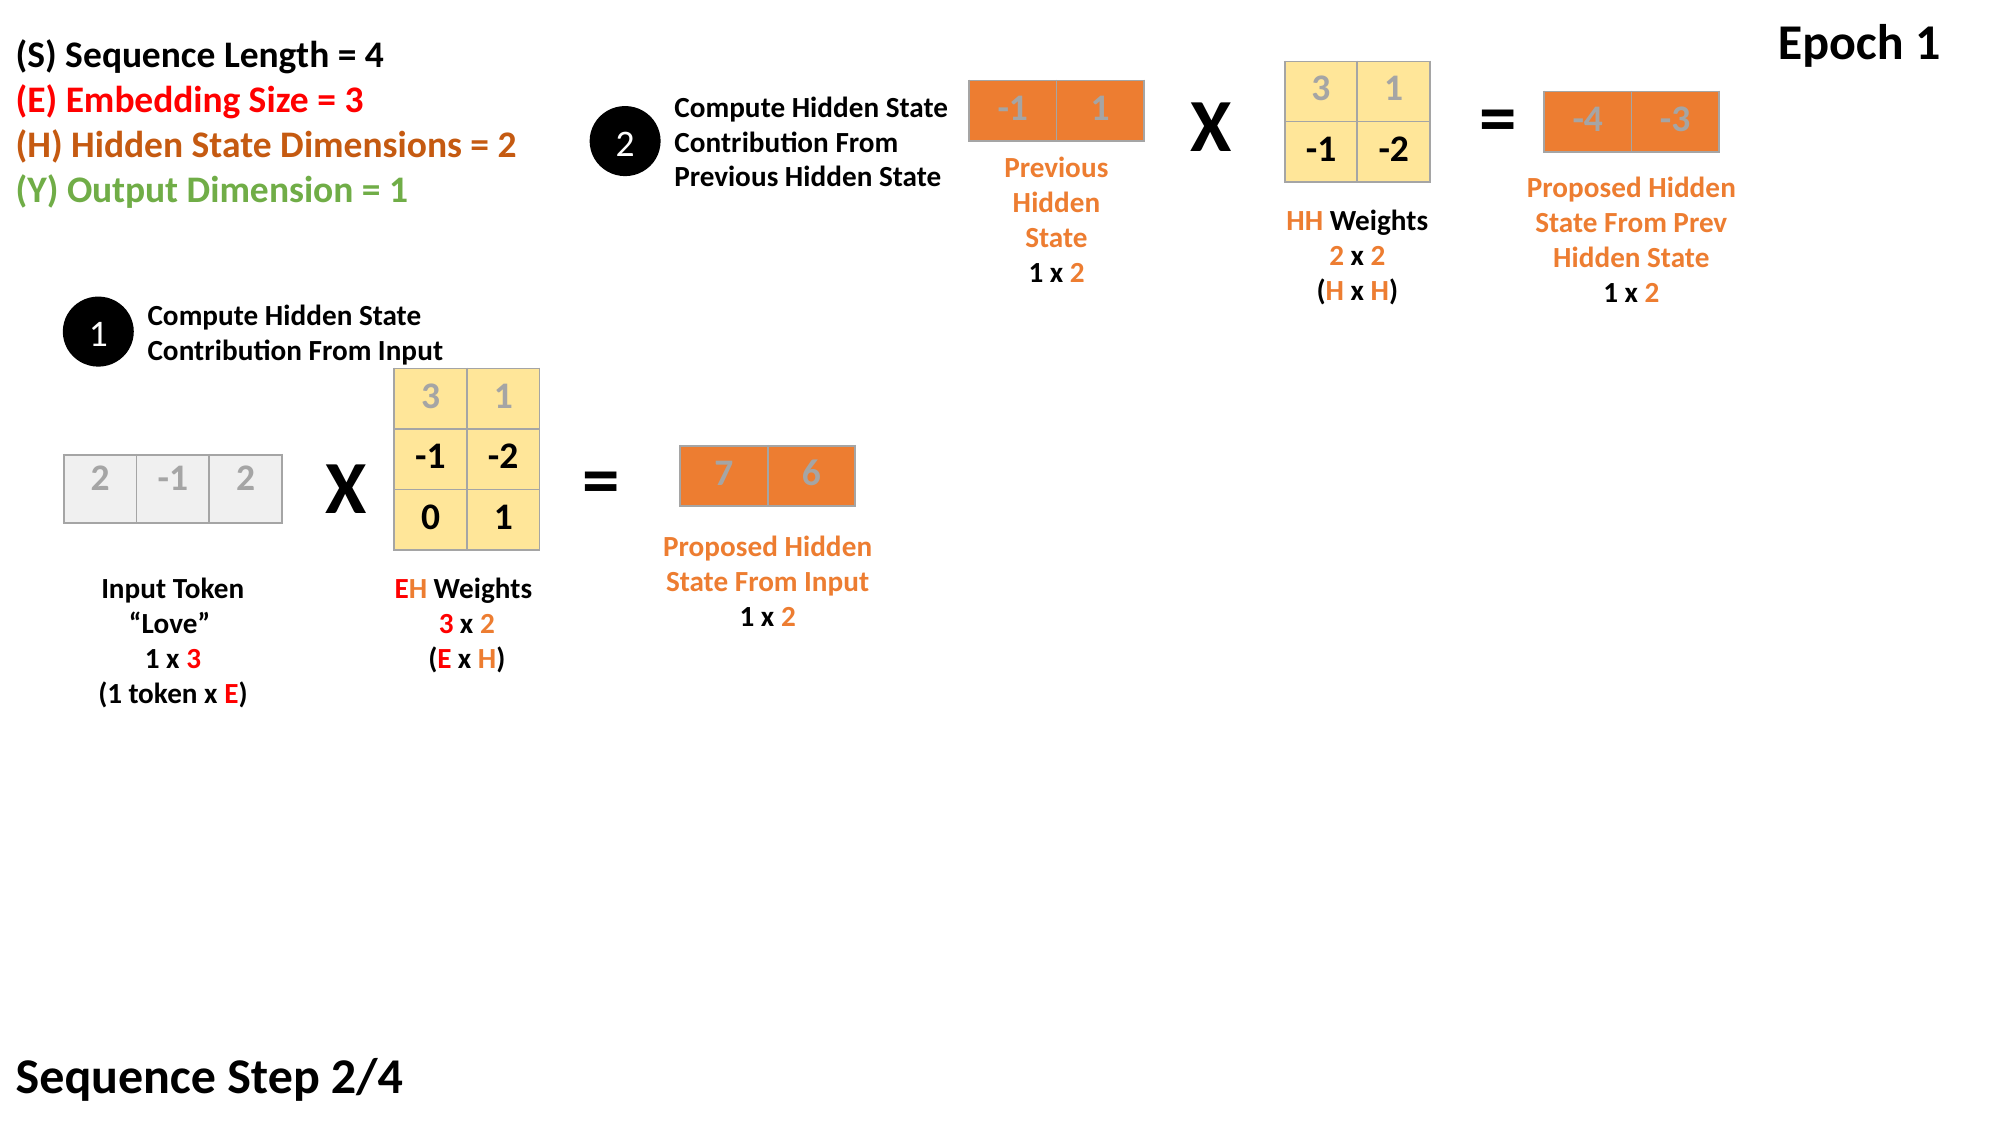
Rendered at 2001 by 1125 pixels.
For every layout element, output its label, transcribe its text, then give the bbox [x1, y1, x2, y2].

text_box X [310, 431, 374, 537]
table_cell -2 [468, 430, 539, 489]
table_header 3 [395, 374, 466, 428]
table_header 1 [468, 374, 539, 428]
text_box Epoch 1 [1763, 2, 1969, 77]
text_box Proposed Hidden State From Input 1 x 2 [645, 519, 890, 640]
text_box 2 [589, 106, 659, 177]
table_header 1 [1057, 81, 1143, 140]
text_box = [1464, 61, 1528, 167]
text_box EH Weights 3 x 2 (E x H) [379, 562, 555, 683]
table_cell 0 [395, 490, 466, 549]
table_header 2 [210, 456, 281, 522]
text_box Proposed Hidden State From Prev Hidden State 1 x 2 [1496, 161, 1767, 316]
table_header 1 [1358, 62, 1429, 121]
table_cell -2 [1358, 122, 1429, 181]
text_box Sequence Step 2/4 [0, 1035, 589, 1111]
text_box X [1175, 68, 1239, 174]
table_header -3 [1632, 92, 1718, 151]
text_box Previous Hidden State 1 x 2 [968, 141, 1144, 296]
text_box HH Weights 2 x 2 (H x H) [1269, 193, 1445, 314]
text_box 1 [62, 296, 132, 367]
text_box (S) Sequence Length = 4 (E) Embedding Size = 3 (H) Hidden State Dimensions = 2 (Y) Output Dimension = 1 [0, 22, 589, 218]
text_box = [567, 422, 632, 528]
text_box Compute Hidden State Contribution From Previous Hidden State [659, 80, 969, 201]
table_header 2 [65, 456, 136, 522]
table_header 7 [681, 447, 767, 505]
table_header -1 [137, 456, 208, 522]
text_box Compute Hidden State Contribution From Input [132, 289, 540, 374]
table_header -4 [1545, 92, 1631, 151]
table_cell -1 [395, 430, 466, 489]
table_cell -1 [1286, 122, 1356, 181]
text_box Input Token “Love” 1 x 3 (1 token x E) [63, 562, 282, 717]
table_header 3 [1286, 62, 1356, 121]
table_header 6 [769, 447, 854, 505]
table_header -1 [970, 81, 1056, 140]
table_cell 1 [468, 490, 539, 549]
